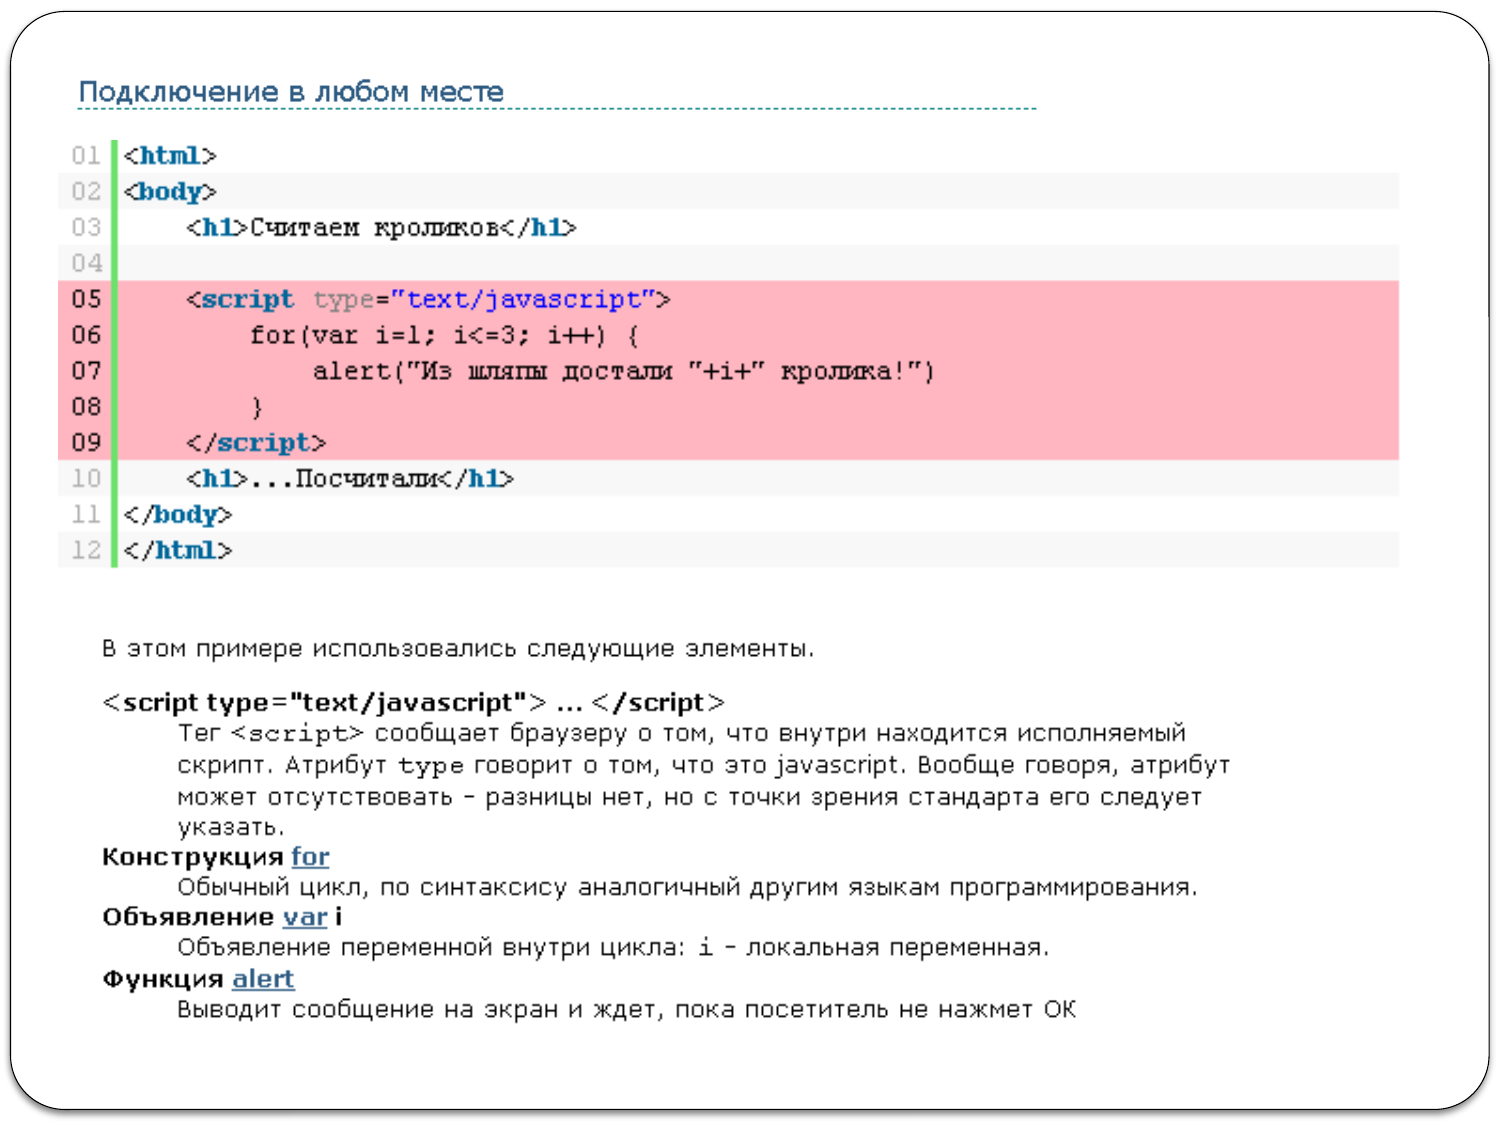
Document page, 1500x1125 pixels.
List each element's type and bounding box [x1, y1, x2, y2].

picture [58, 140, 1423, 575]
picture [93, 623, 1243, 1030]
picture [70, 70, 1046, 121]
